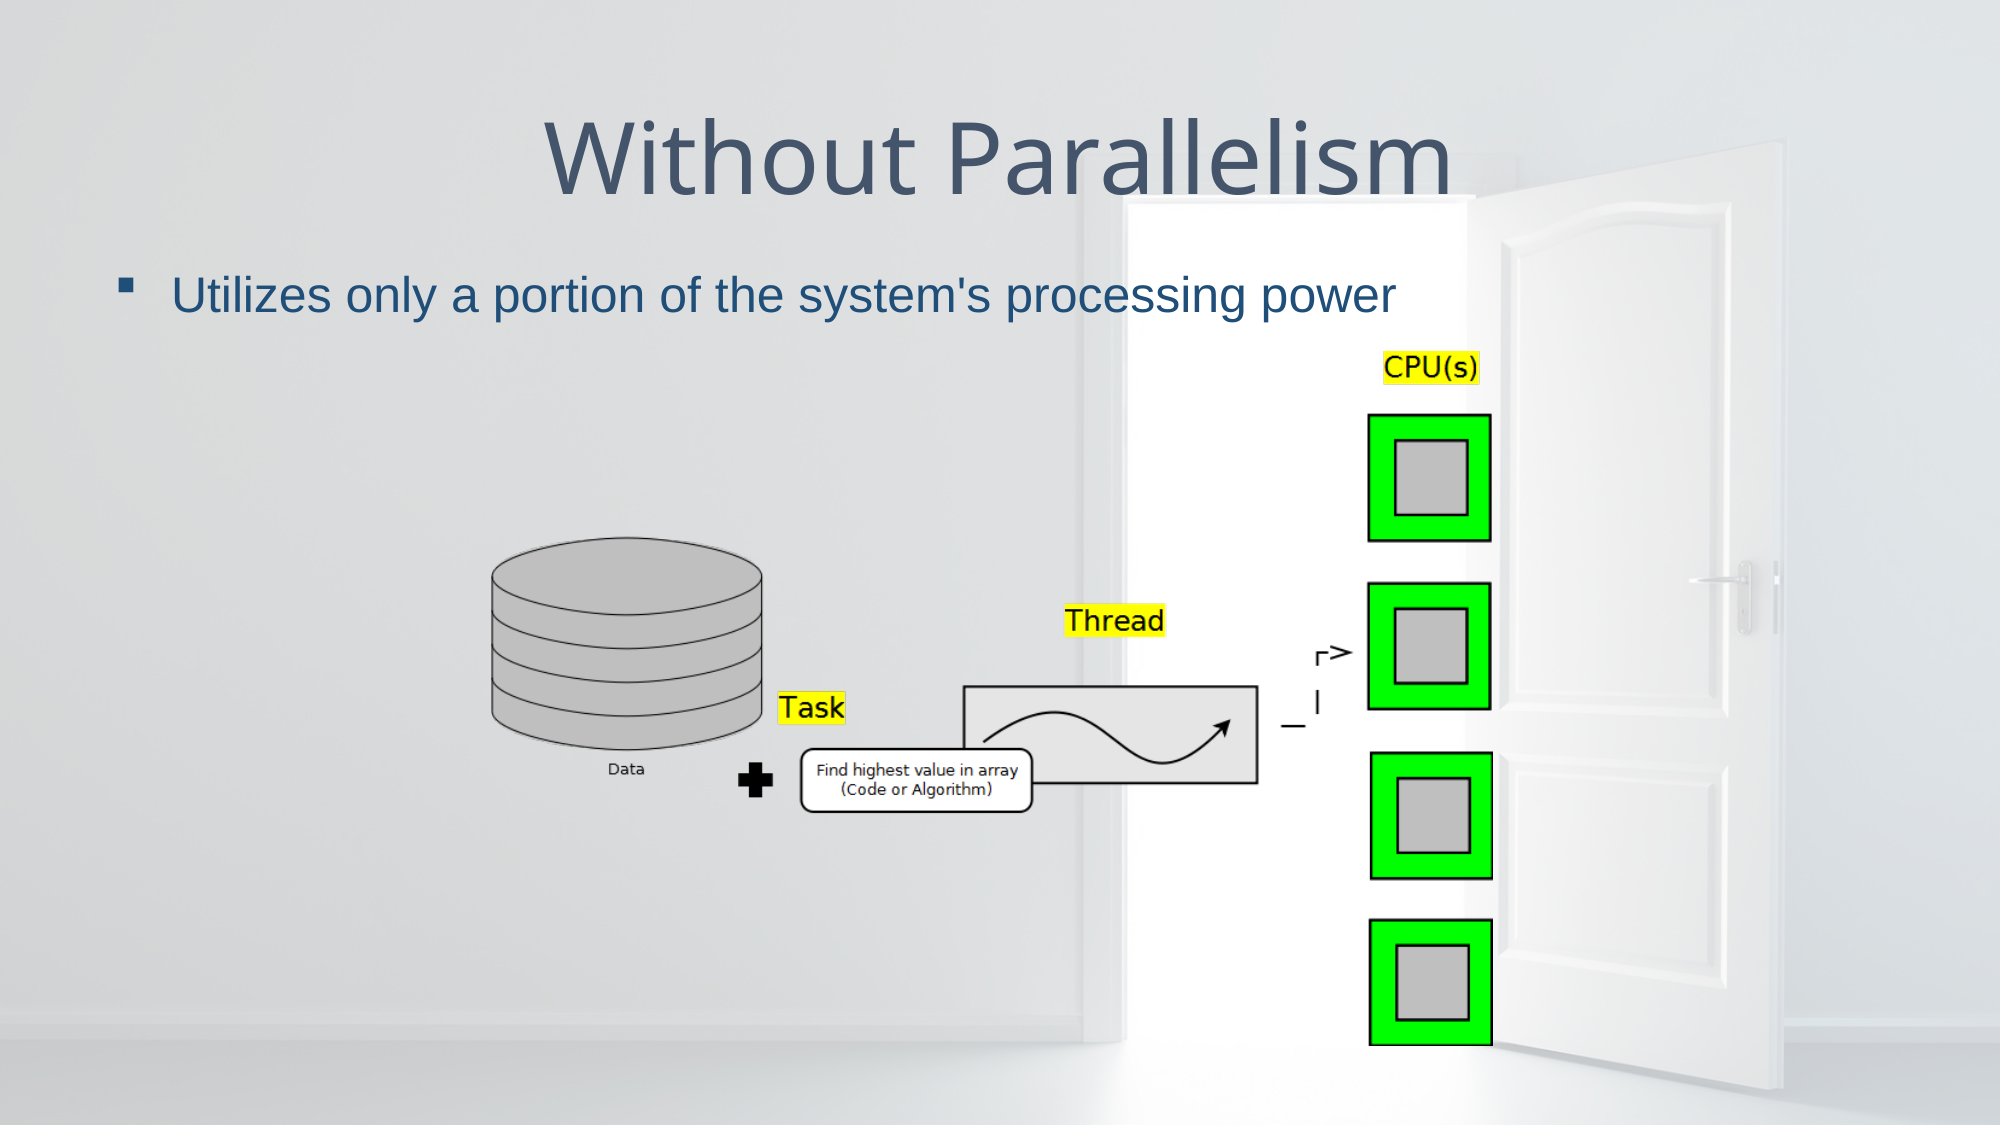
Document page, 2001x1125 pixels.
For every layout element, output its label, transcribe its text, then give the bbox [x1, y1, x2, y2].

title Without Parallelism [99, 79, 1900, 223]
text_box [99, 254, 1493, 1046]
